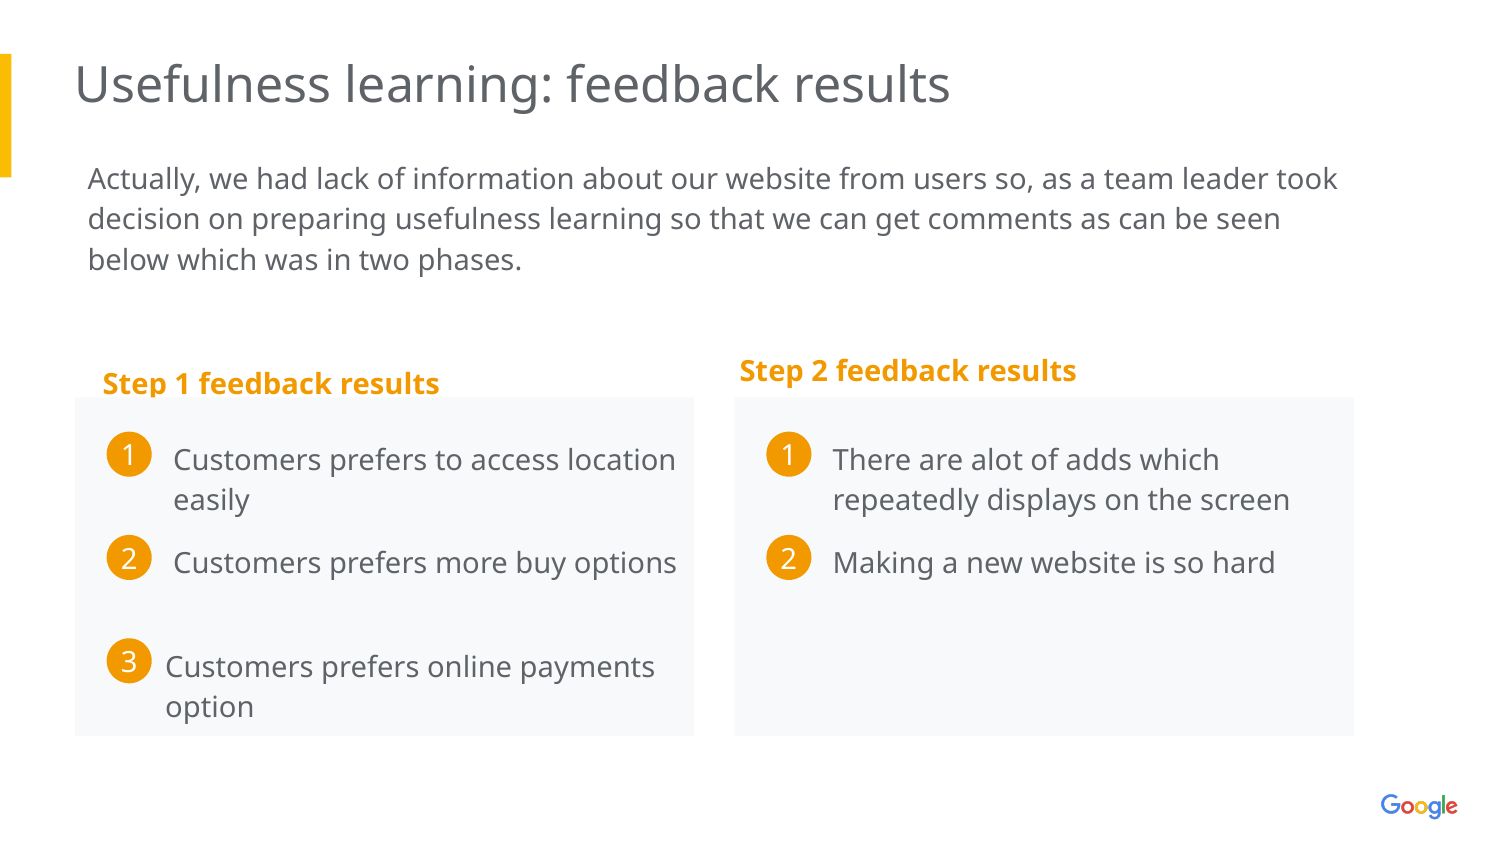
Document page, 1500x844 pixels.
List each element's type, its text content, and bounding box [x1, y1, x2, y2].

text_box 1 [106, 431, 152, 477]
text_box Customers prefers more buy options [158, 524, 706, 635]
picture [1381, 794, 1458, 820]
text_box Actually, we had lack of information about our website from users so, as a team leader took decision on preparing usefulness learning so that we can get comments as can be seen below which was in two phases. [87, 140, 1379, 372]
text_box Customers prefers online payments option [150, 627, 698, 739]
text_box 1 [766, 431, 812, 477]
text_box Usefulness learning: feedback results [74, 37, 1085, 128]
text_box Step 2 feedback results [724, 331, 1272, 402]
text_box Making a new website is so hard [817, 524, 1365, 595]
text_box There are alot of adds which repeatedly displays on the screen [817, 421, 1365, 524]
text_box [734, 397, 1354, 736]
text_box Step 1 feedback results [87, 345, 635, 397]
text_box Customers prefers to access location easily [158, 421, 706, 524]
text_box [74, 397, 695, 736]
text_box 2 [766, 534, 812, 580]
text_box 2 [106, 534, 152, 580]
text_box 3 [106, 638, 152, 684]
